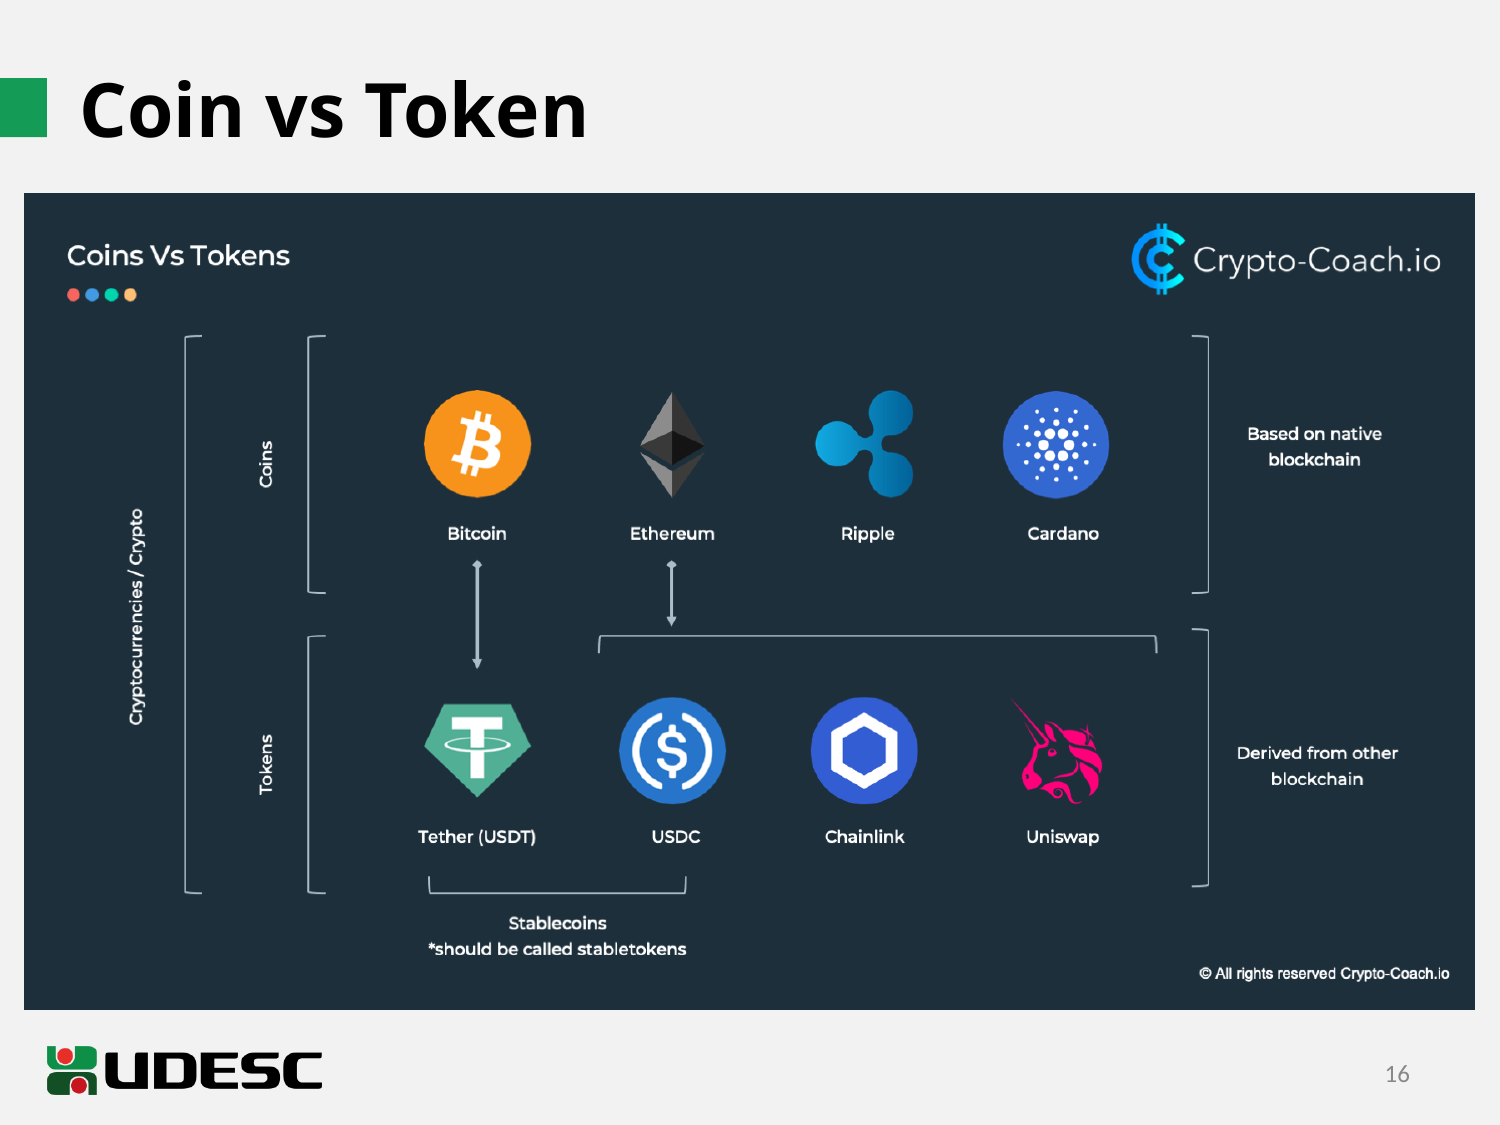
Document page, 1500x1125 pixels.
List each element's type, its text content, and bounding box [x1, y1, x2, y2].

text_box [0, 78, 47, 138]
text_box Coin vs Token [64, 54, 1081, 161]
picture [46, 1046, 322, 1095]
slide_number ‹#› [1074, 1042, 1425, 1103]
picture [24, 193, 1476, 1010]
